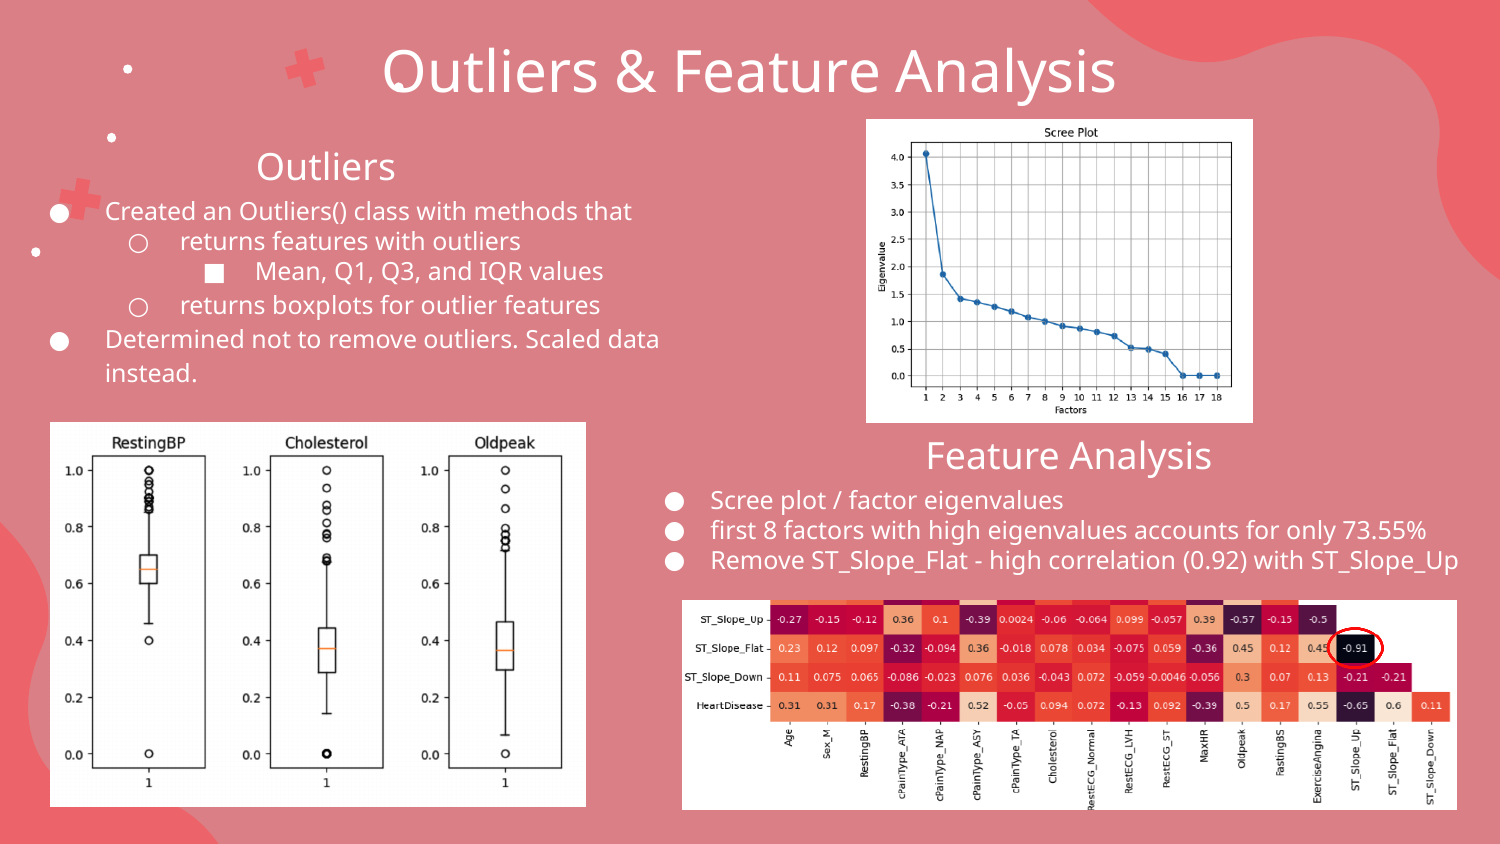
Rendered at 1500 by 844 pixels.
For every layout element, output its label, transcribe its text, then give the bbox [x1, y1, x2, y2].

picture [682, 600, 1457, 810]
subtitle Scree plot / factor eigenvalues first 8 factors with high eigenvalues accounts for only 73.55% Remove ST_Slope_Flat - high correlation (0.92) with ST_Slope_Up [629, 469, 1490, 593]
subtitle Created an Outliers() class with methods that returns features with outliers Mean, Q1, Q3, and IQR values returns boxplots for outlier features Determined not to remove outliers. Scaled data instead. [14, 180, 730, 696]
picture [50, 422, 587, 807]
title Outliers & Feature Analysis [116, 30, 1383, 109]
subtitle Feature Analysis [743, 425, 1377, 469]
subtitle Outliers [0, 136, 633, 195]
picture [866, 119, 1253, 424]
